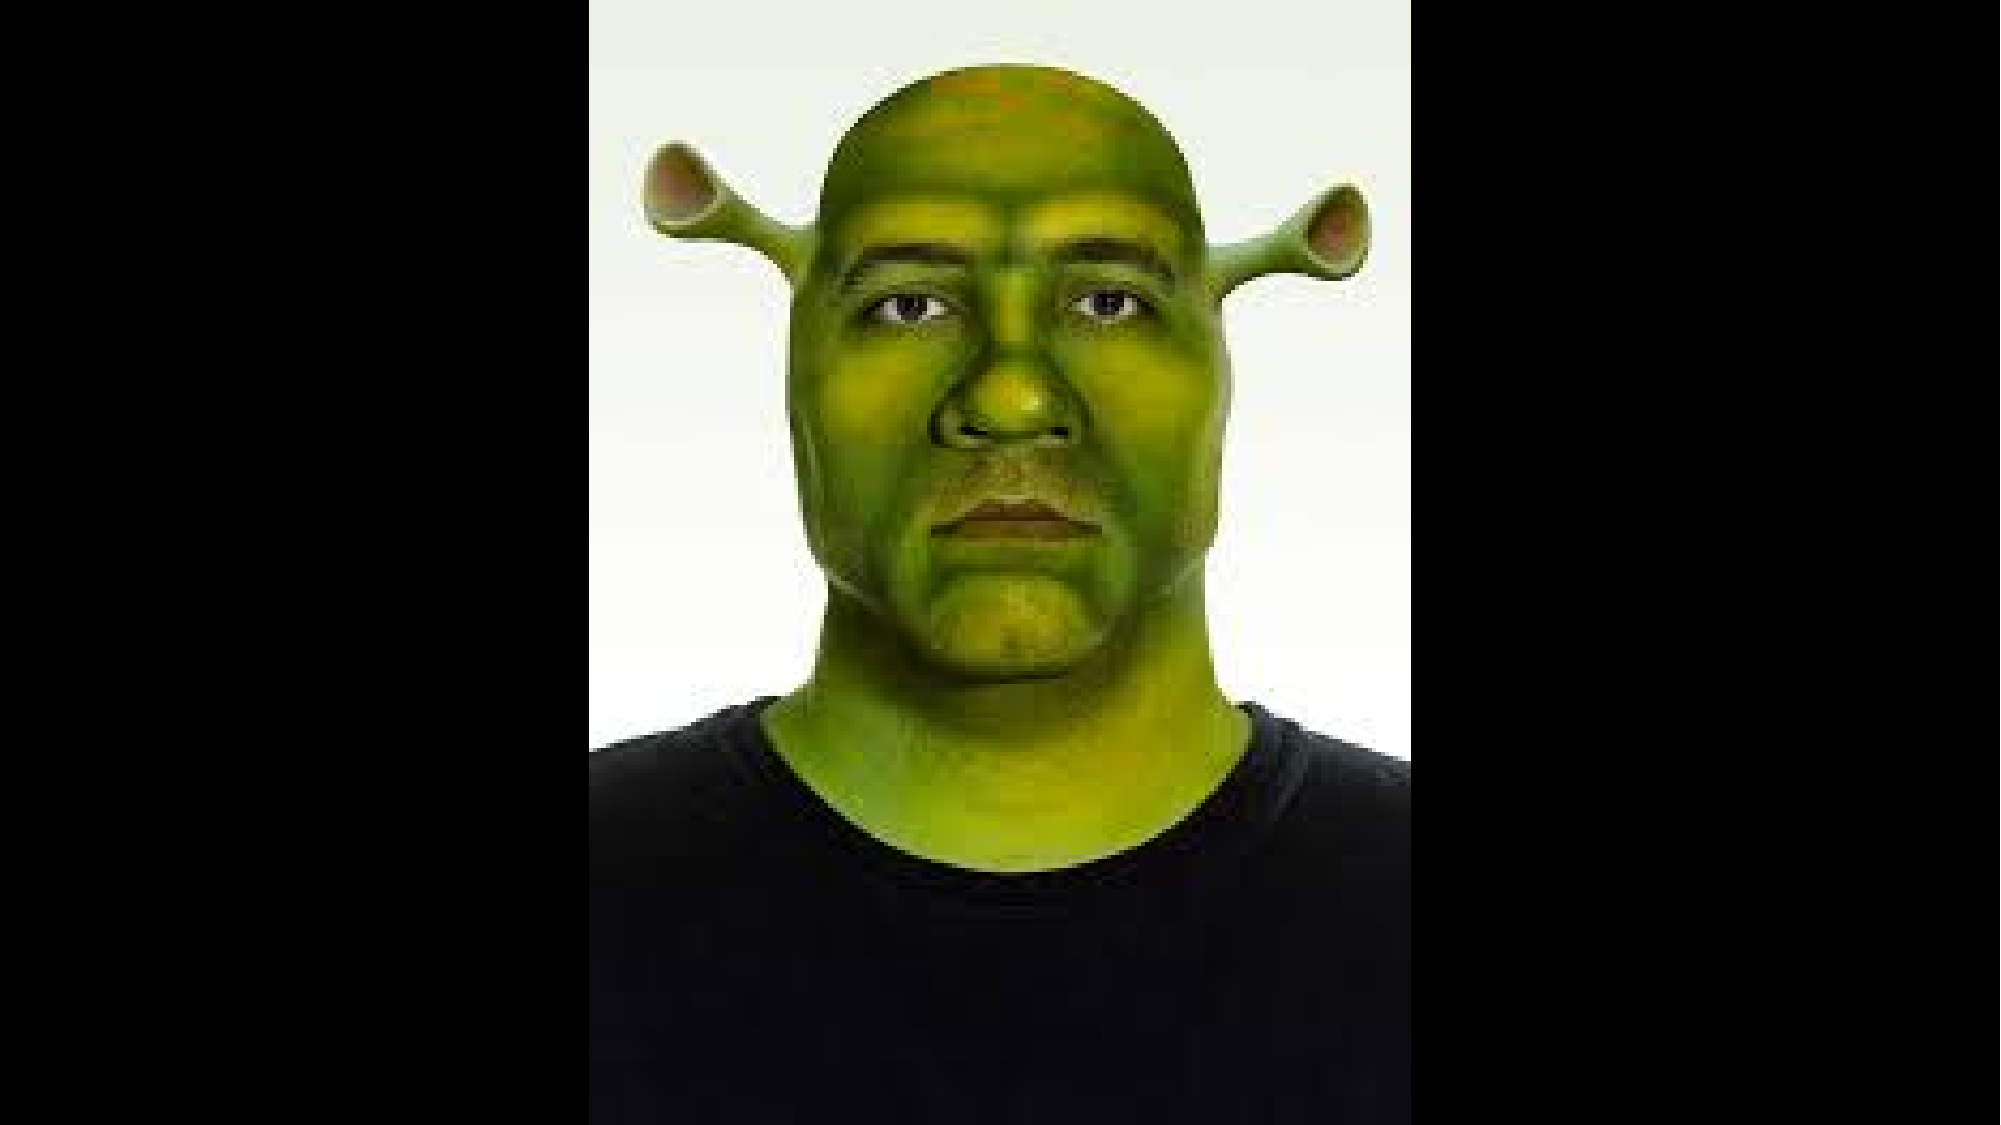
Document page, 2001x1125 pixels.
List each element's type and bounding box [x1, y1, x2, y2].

picture [589, 0, 1411, 1125]
